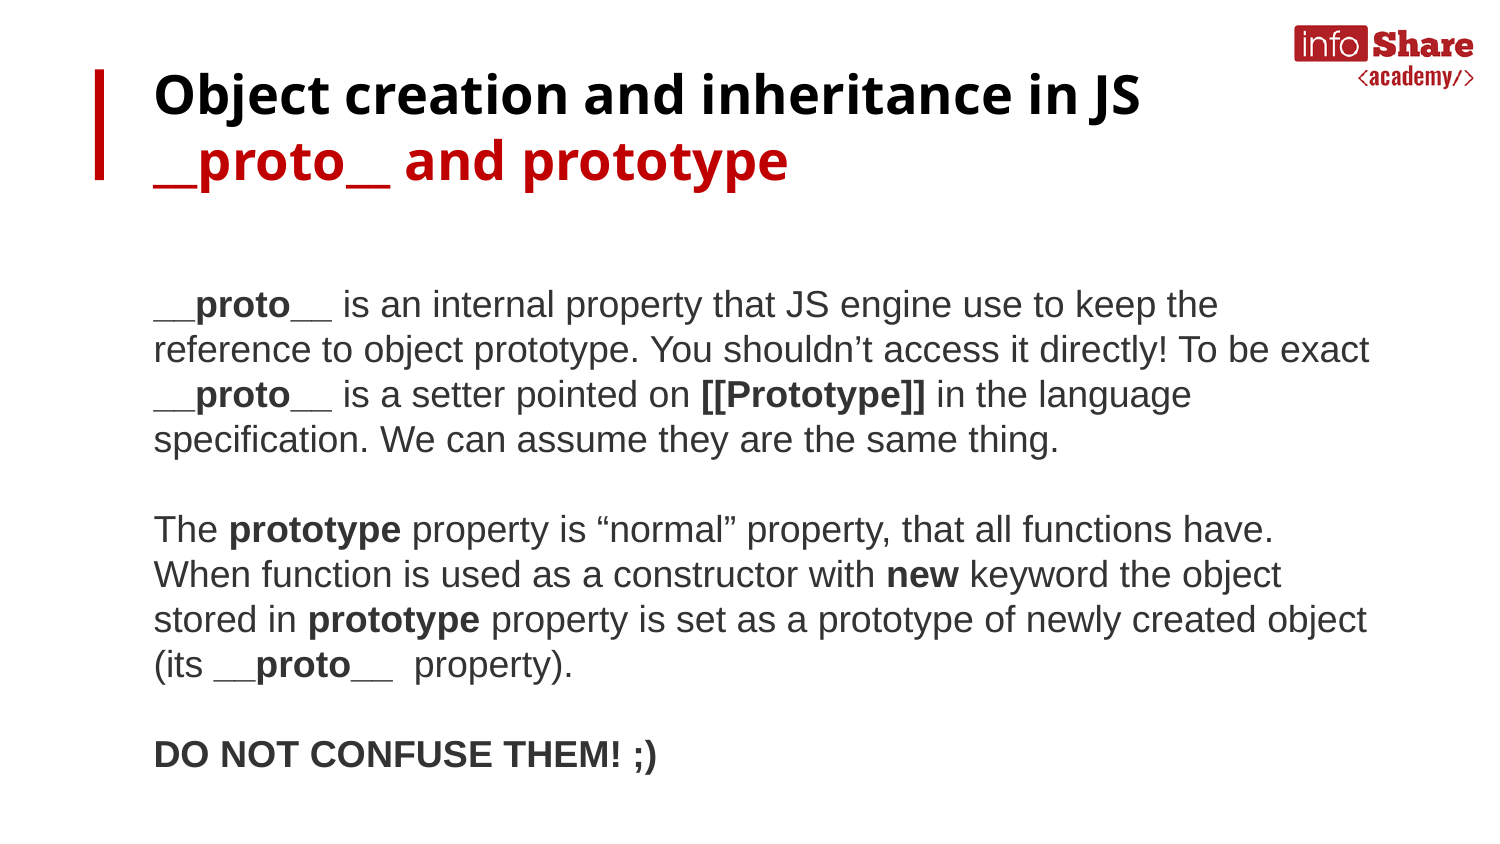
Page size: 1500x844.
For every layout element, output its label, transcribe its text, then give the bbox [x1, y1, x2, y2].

title Object creation and inheritance in JS __proto__ and prototype [138, 45, 1172, 187]
list __proto__ is an internal property that JS engine use to keep the reference to object prototype. You shouldn’t access it directly! To be exact __proto__ is a setter pointed on [[Prototype]] in the language specification. We can assume they are the same thing. The prototype property is “normal” property, that all functions have. When function is used as a constructor with new keyword the object stored in prototype property is set as a prototype of newly created object (its __proto__ property). DO NOT CONFUSE THEM! ;) [138, 220, 1396, 737]
picture [1267, 0, 1500, 117]
